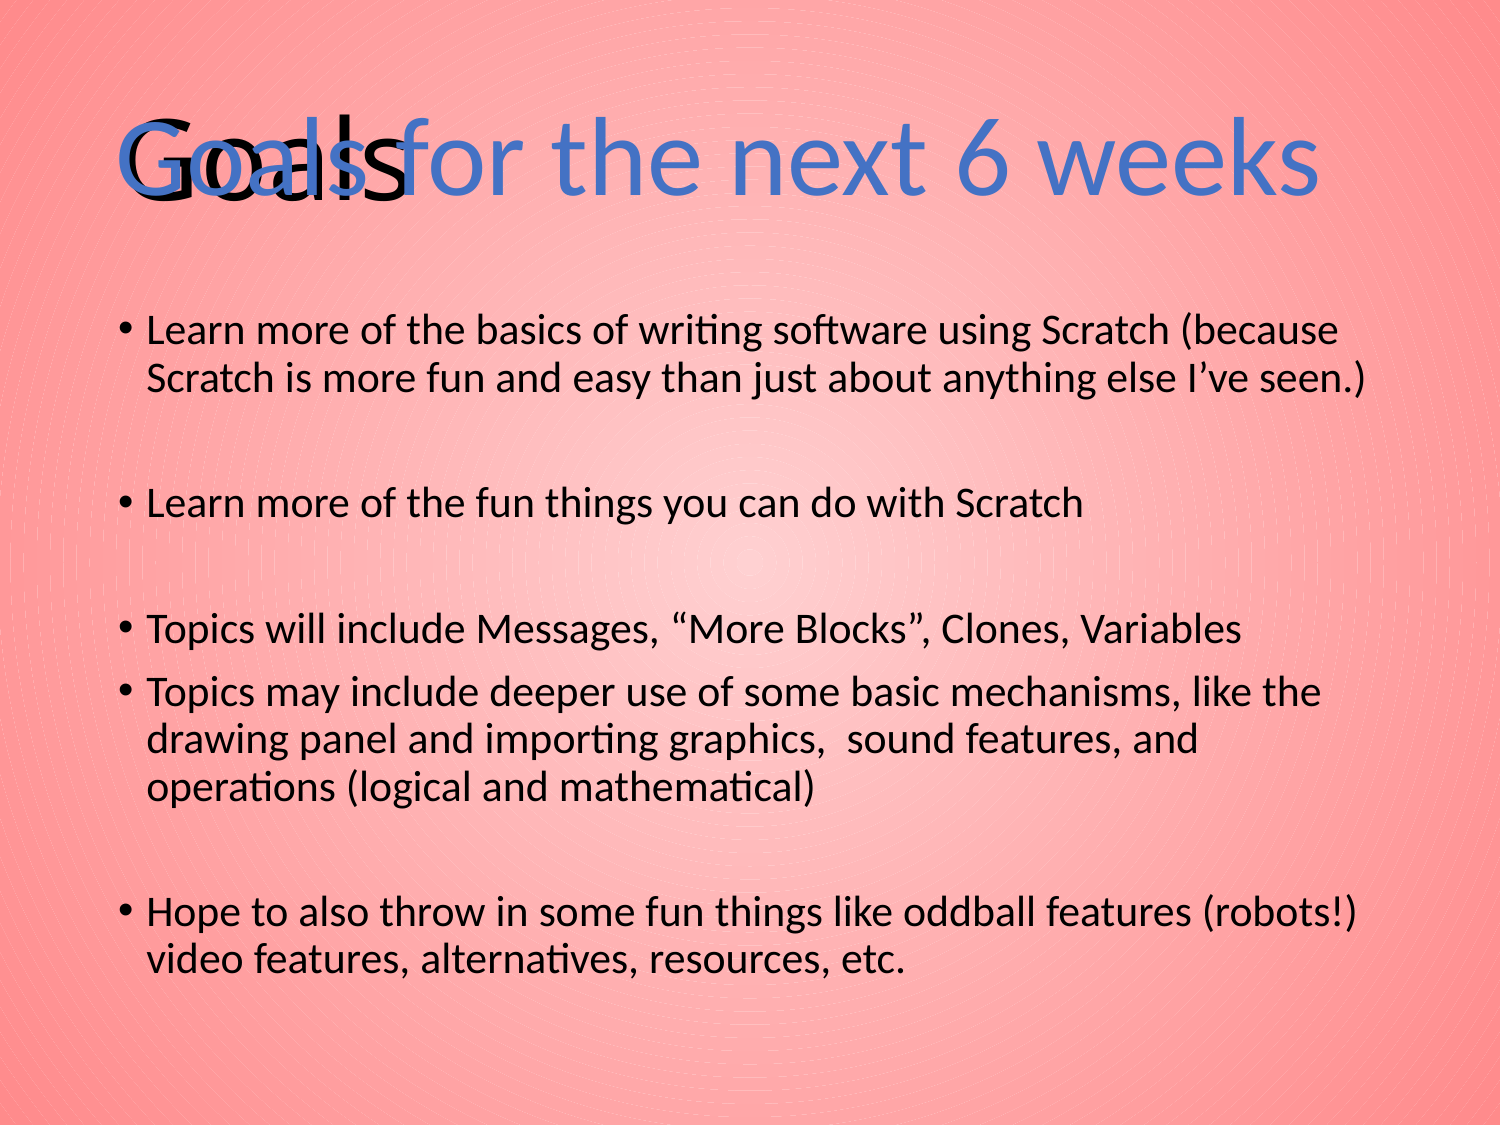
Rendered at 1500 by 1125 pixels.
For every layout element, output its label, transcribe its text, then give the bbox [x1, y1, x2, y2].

list Learn more of the basics of writing software using Scratch (because Scratch is more fun and easy than just about anything else I’ve seen.) Learn more of the fun things you can do with Scratch Topics will include Messages, “More Blocks”, Clones, Variables Topics may include deeper use of some basic mechanisms, like the drawing panel and importing graphics, sound features, and operations (logical and mathematical) Hope to also throw in some fun things like oddball features (robots!) video features, alternatives, resources, etc. [103, 299, 1397, 1014]
title Goals [103, 50, 1397, 268]
text_box Goals for the next 6 weeks [100, 74, 1339, 225]
